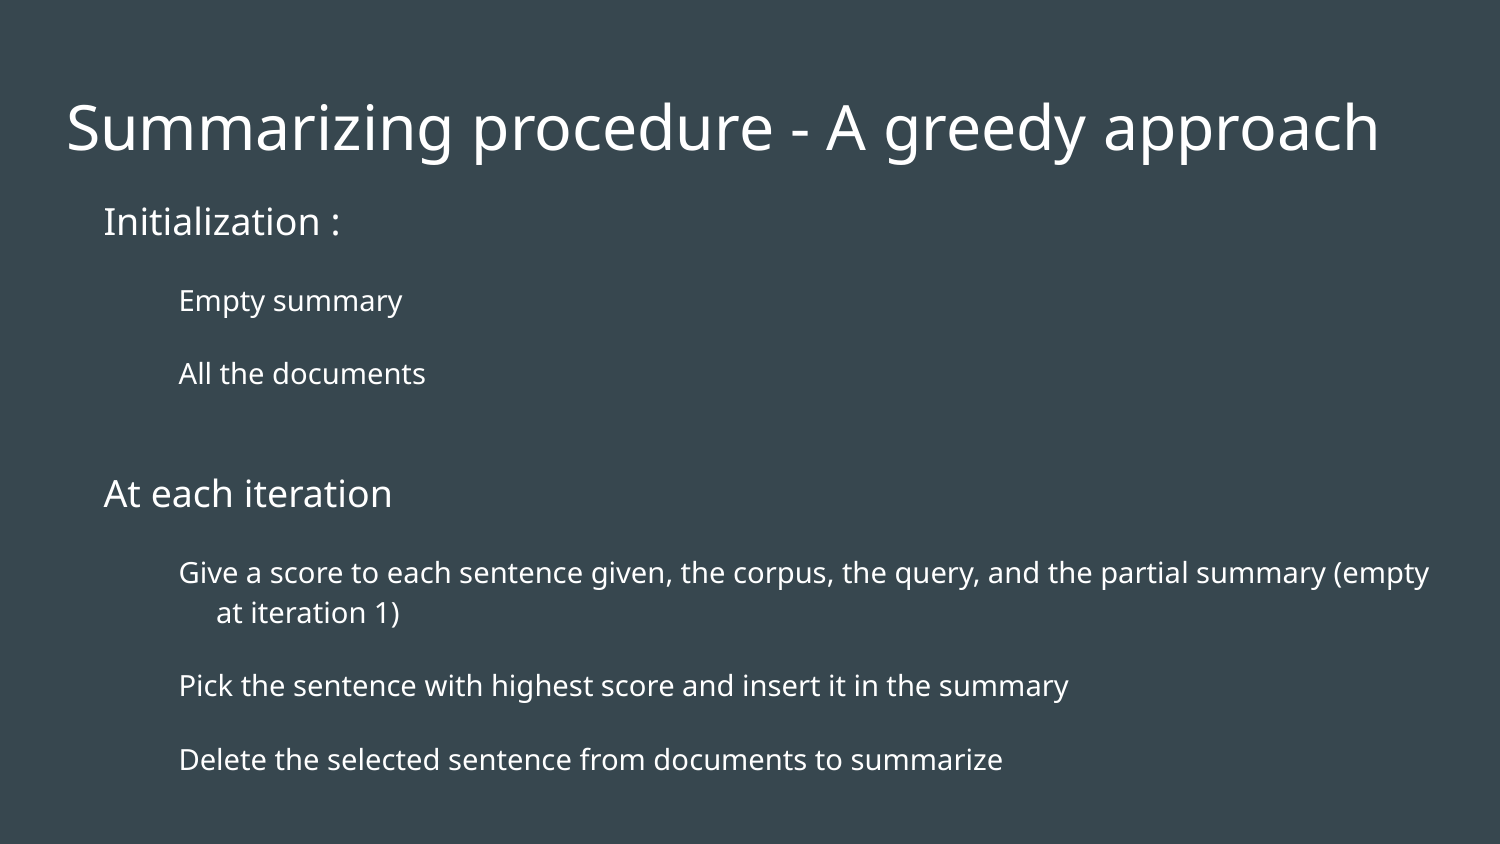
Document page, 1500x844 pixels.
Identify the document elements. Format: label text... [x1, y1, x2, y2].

list Initialization : Empty summary All the documents At each iteration Give a score to each sentence given, the corpus, the query, and the partial summary (empty at iteration 1) Pick the sentence with highest score and insert it in the summary Delete the selected sentence from documents to summarize Conclusion Outputs the summary, when the limit is reached [51, 176, 1449, 737]
title Summarizing procedure - A greedy approach [51, 72, 1449, 167]
